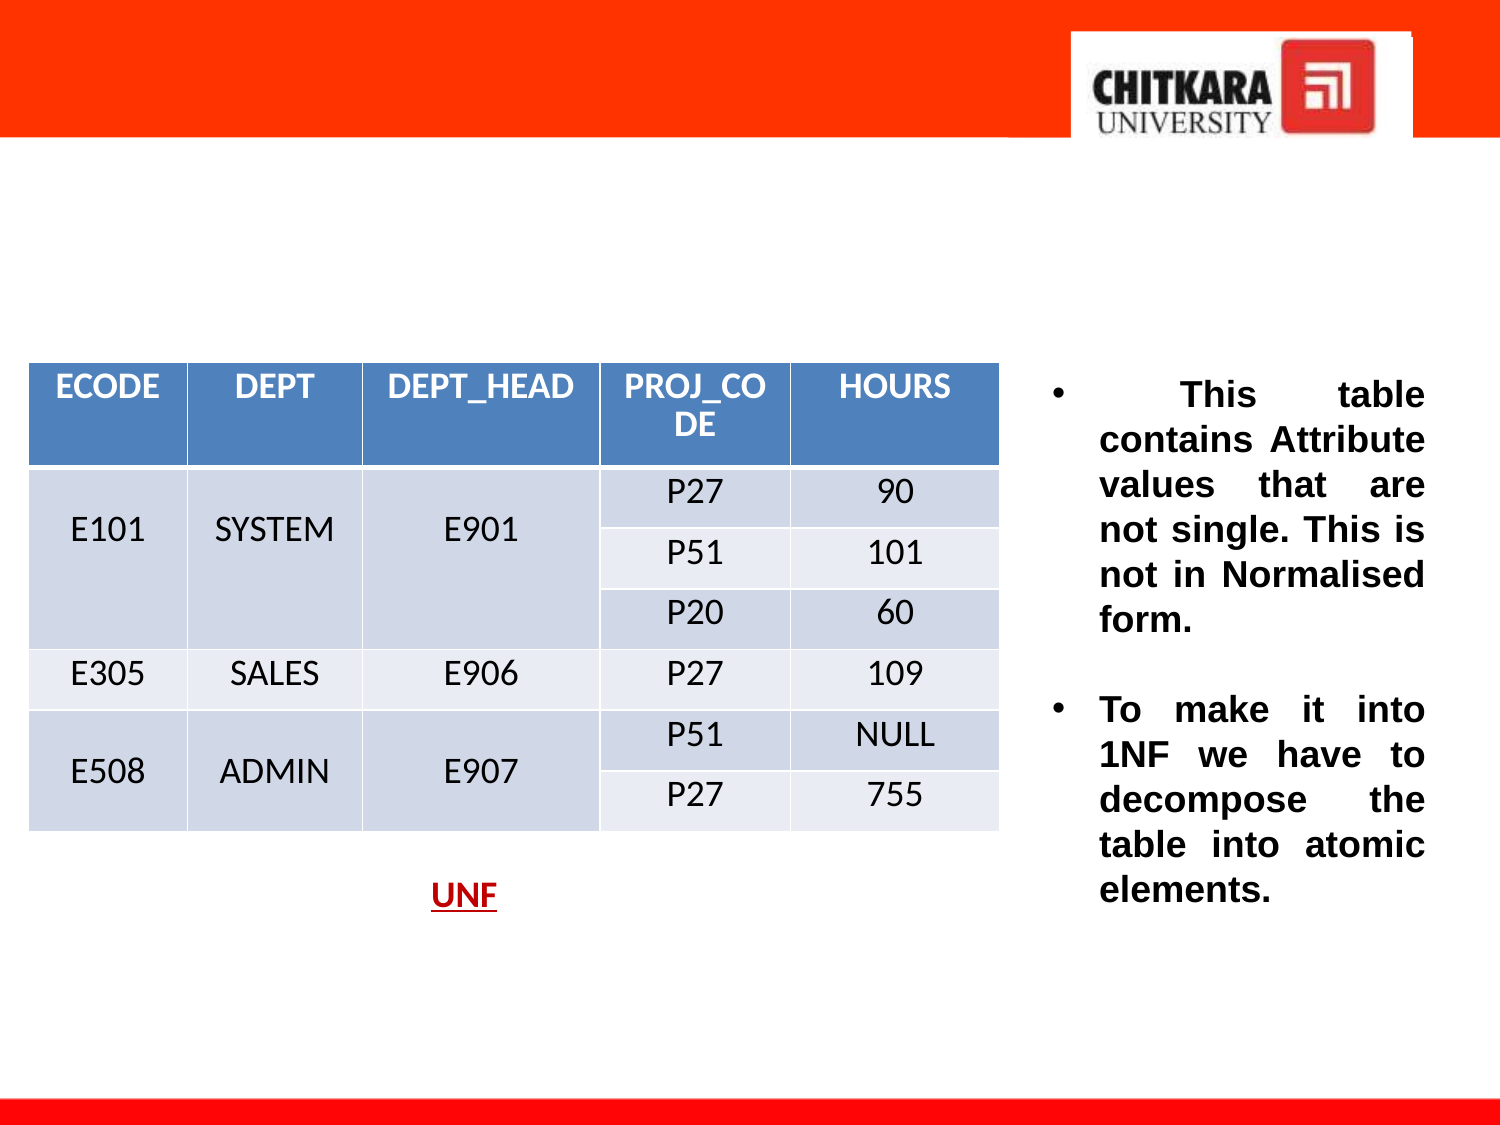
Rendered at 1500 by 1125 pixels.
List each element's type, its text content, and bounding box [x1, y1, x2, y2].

table_cell 755 [791, 772, 999, 831]
table_cell P27 [601, 470, 790, 527]
text_box This table contains Attribute values that are not single. This is not in Normalised form. To make it into 1NF we have to decompose the table into atomic elements. [1037, 362, 1441, 918]
table_cell E305 [29, 650, 187, 709]
table_cell P51 [601, 529, 790, 588]
picture [1074, 37, 1390, 138]
table_cell P20 [601, 590, 790, 649]
table_cell NULL [791, 711, 999, 770]
table_cell P27 [601, 650, 790, 709]
table_header ECODE [29, 363, 187, 465]
table_cell SALES [188, 650, 362, 709]
table_cell 101 [791, 529, 999, 588]
table_header DEPT [188, 363, 362, 465]
table_cell ADMIN [188, 711, 362, 831]
table_cell E906 [363, 650, 599, 709]
table_cell 60 [791, 590, 999, 649]
table_header PROJ_CODE [601, 363, 790, 465]
table_cell 109 [791, 650, 999, 709]
table_cell SYSTEM [188, 470, 362, 649]
table_header HOURS [791, 363, 999, 465]
table_cell P51 [601, 711, 790, 770]
table_cell E101 [29, 470, 187, 649]
table_header DEPT_HEAD [363, 363, 599, 465]
table_cell P27 [601, 772, 790, 831]
picture [0, 1098, 1500, 1125]
table_cell E508 [29, 711, 187, 831]
table_cell E907 [363, 711, 599, 831]
table_cell 90 [791, 470, 999, 527]
table_cell E901 [363, 470, 599, 649]
text_box UNF [416, 862, 513, 922]
